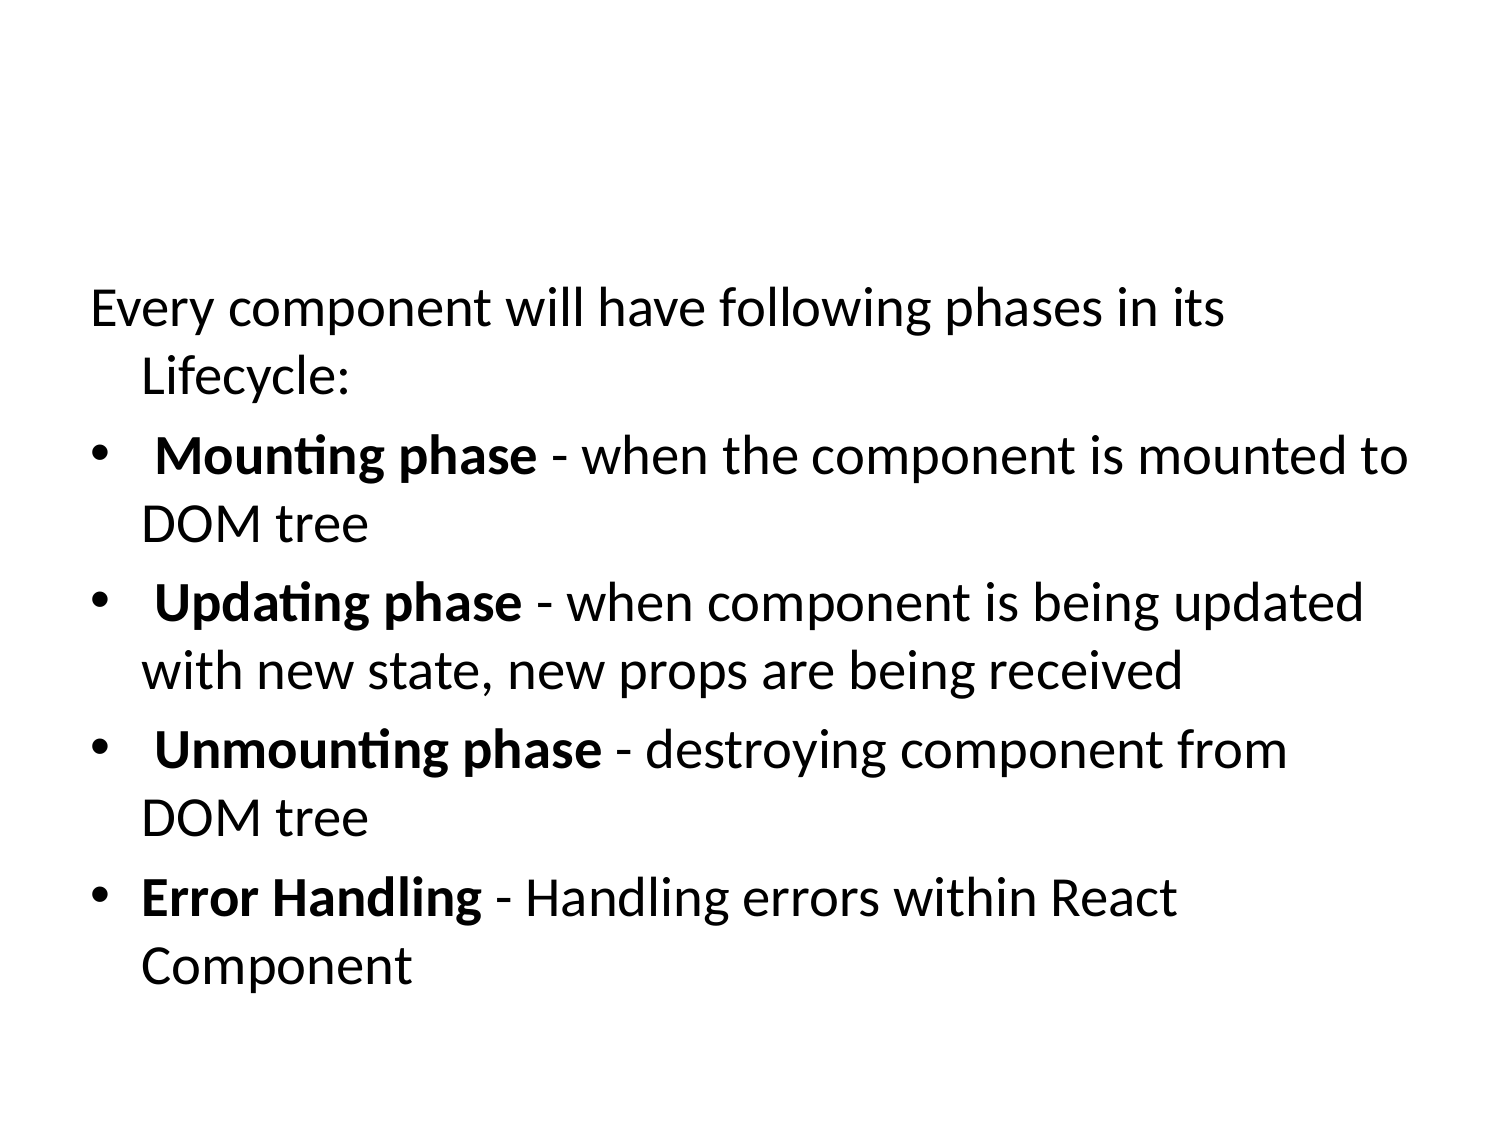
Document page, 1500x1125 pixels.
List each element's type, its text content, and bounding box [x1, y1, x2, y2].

list Every component will have following phases in its Lifecycle: Mounting phase - when the component is mounted to DOM tree Updating phase - when component is being updated with new state, new props are being received Unmounting phase - destroying component from DOM tree Error Handling - Handling errors within React Component [75, 262, 1425, 1005]
